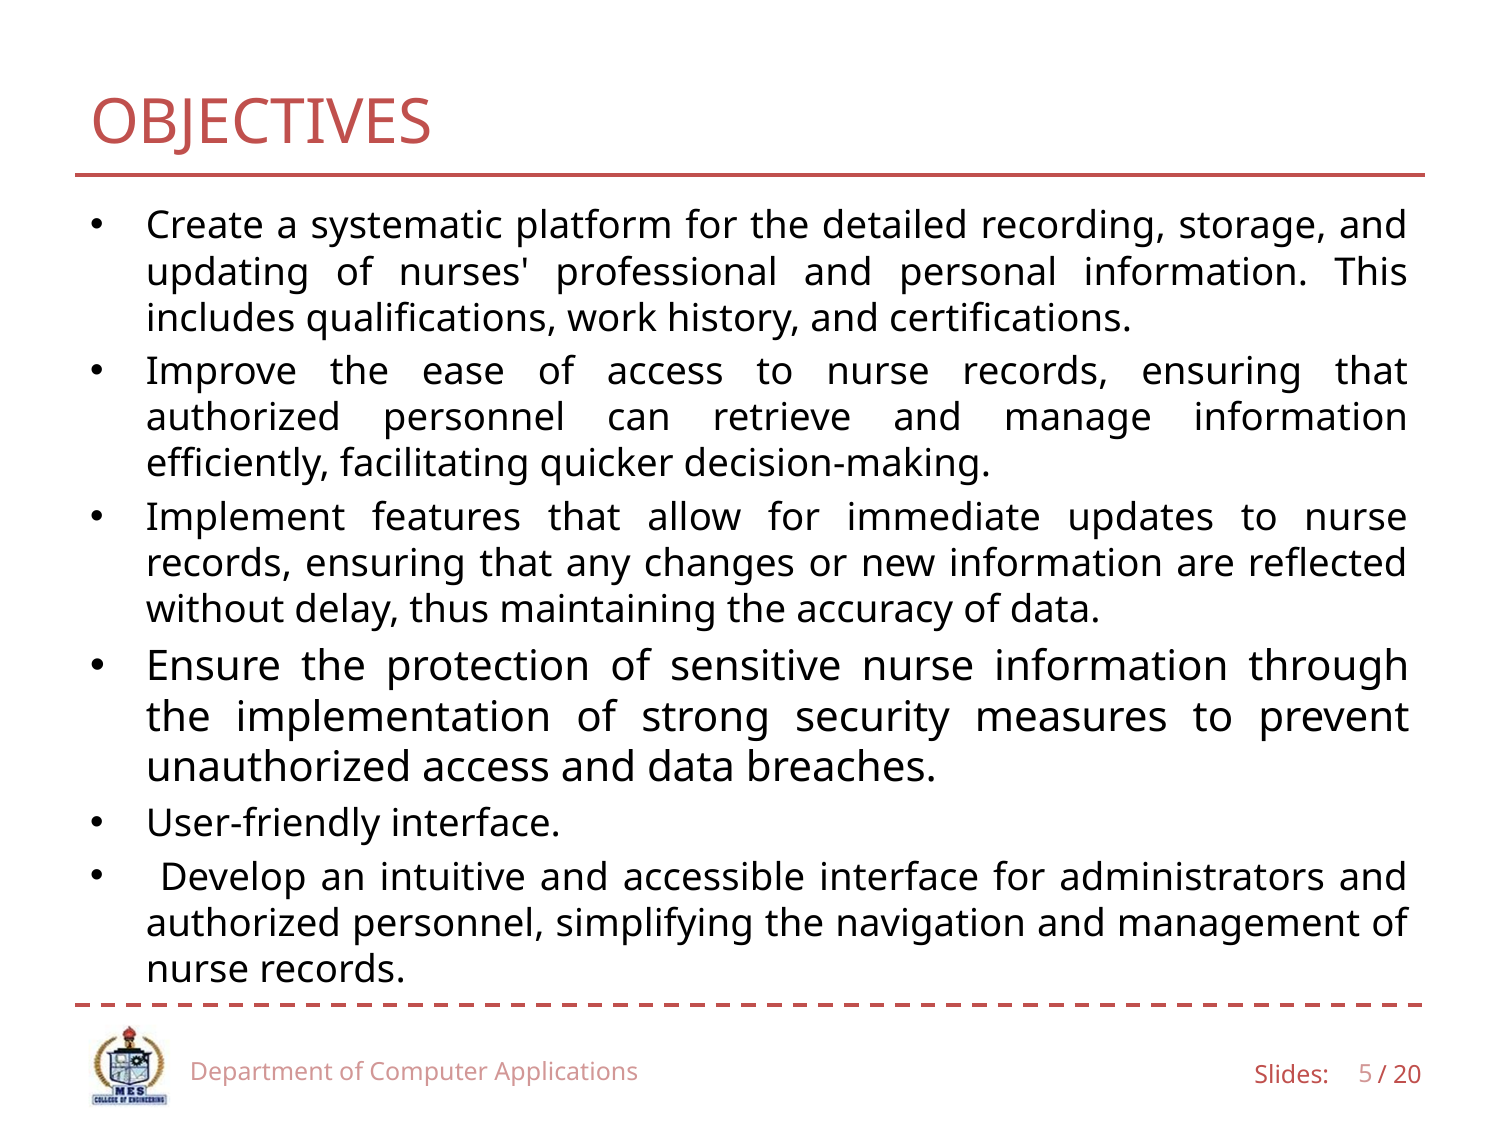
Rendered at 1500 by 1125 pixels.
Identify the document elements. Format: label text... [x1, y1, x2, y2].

slide_number 5 [1325, 1044, 1388, 1105]
list Create a systematic platform for the detailed recording, storage, and updating of nurses' professional and personal information. This includes qualifications, work history, and certifications. Improve the ease of access to nurse records, ensuring that authorized personnel can retrieve and manage information efficiently, facilitating quicker decision-making. Implement features that allow for immediate updates to nurse records, ensuring that any changes or new information are reflected without delay, thus maintaining the accuracy of data. Ensure the protection of sensitive nurse information through the implementation of strong security measures to prevent unauthorized access and data breaches. User-friendly interface. Develop an intuitive and accessible interface for administrators and authorized personnel, simplifying the navigation and management of nurse records. [75, 193, 1425, 1005]
footer Department of Computer Applications [174, 1042, 675, 1103]
picture [87, 1023, 171, 1109]
title OBJECTIVES [73, 48, 1427, 189]
